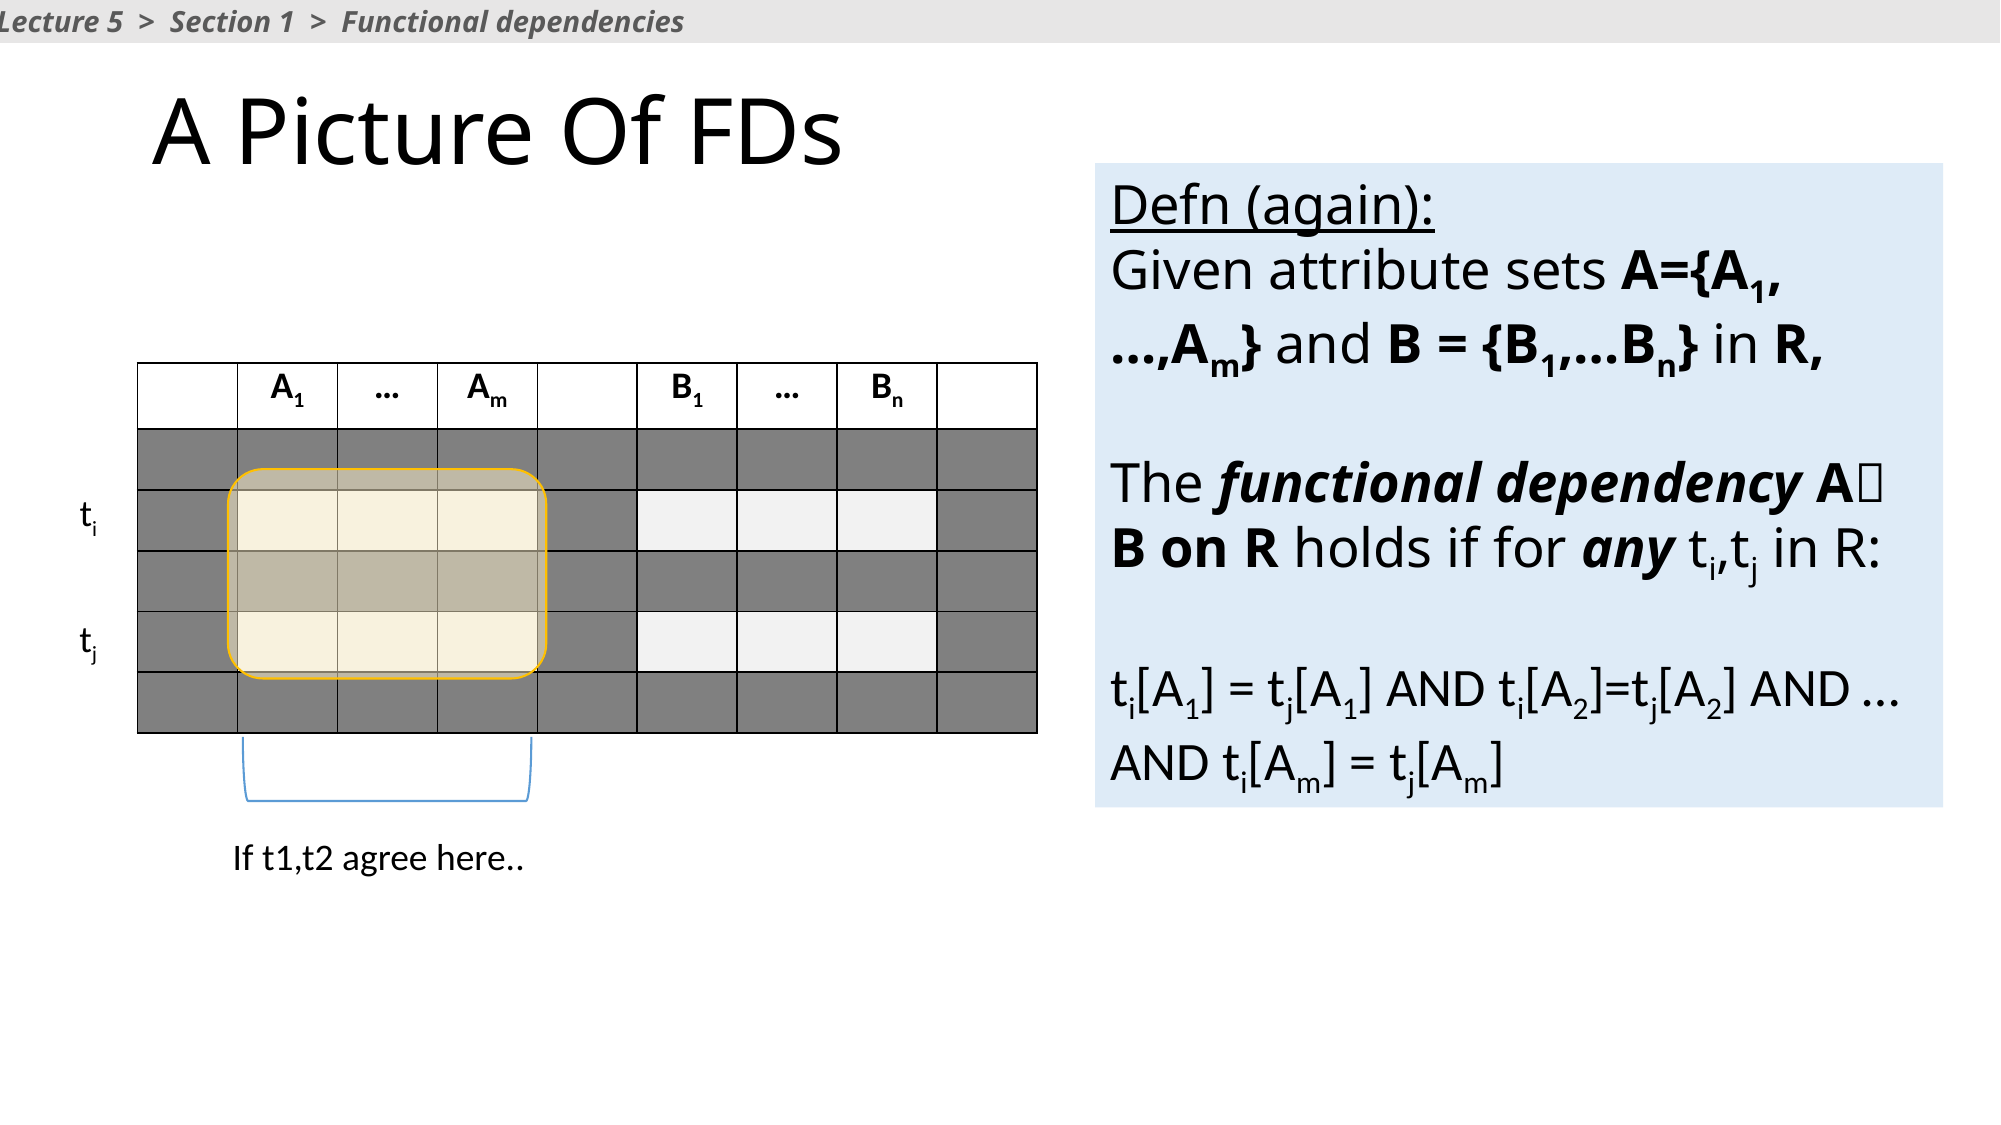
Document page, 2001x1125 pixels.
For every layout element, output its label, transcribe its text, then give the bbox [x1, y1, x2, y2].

table_cell [548, 552, 636, 611]
table_cell [538, 673, 636, 732]
text_box Defn (again): Given attribute sets A={A1,…,Am} and B = {B1,…Bn} in R, The functional dependency A B on R holds if for any ti,tj in R: ti[A1] = tj[A1] AND ti[A2]=tj[A2] AND … AND ti[Am] = tj[Am] [1095, 163, 1944, 808]
table_cell [138, 673, 237, 732]
table_cell [838, 612, 936, 671]
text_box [0, 0, 2000, 47]
table_header Am [438, 364, 537, 428]
table_cell [438, 430, 537, 478]
table_cell [938, 552, 1036, 611]
table_cell [538, 430, 636, 489]
table_header [138, 364, 237, 428]
text_box If t1,t2 agree here.. [211, 825, 547, 886]
table_header A1 [238, 364, 337, 428]
table_cell [938, 430, 1036, 489]
table_cell [338, 430, 437, 468]
table_cell [138, 552, 226, 611]
table_cell [838, 430, 936, 489]
text_box ti [39, 481, 138, 548]
table_cell [138, 491, 229, 550]
table_cell [738, 612, 836, 671]
table_cell [638, 552, 736, 611]
table_cell [638, 612, 736, 671]
title A Picture Of FDs [137, 47, 1863, 244]
table_cell [638, 673, 736, 732]
table_cell [938, 673, 1036, 732]
table_header B1 [638, 364, 736, 428]
table_cell [738, 491, 836, 550]
table_cell [838, 552, 936, 611]
table_cell [738, 430, 836, 489]
table_header … [738, 364, 836, 428]
table_header [538, 364, 636, 428]
table_header … [338, 364, 437, 428]
text_box tj [39, 607, 138, 674]
table_cell [638, 491, 736, 550]
text_box [241, 736, 533, 803]
table_header [938, 364, 1036, 428]
table_cell [938, 612, 1036, 671]
table_cell [838, 491, 936, 550]
table_cell [938, 491, 1036, 550]
table_cell [238, 430, 337, 477]
table_cell [538, 612, 636, 671]
table_cell [338, 680, 437, 732]
table_cell [138, 612, 237, 671]
table_header Bn [838, 364, 936, 428]
table_cell [546, 491, 636, 550]
table_cell [838, 673, 936, 732]
table_cell [638, 430, 736, 489]
table_cell [438, 673, 537, 732]
table_cell [238, 673, 337, 732]
table_cell [738, 673, 836, 732]
table_cell [138, 430, 237, 489]
table_cell [738, 552, 836, 611]
text_box [226, 468, 548, 680]
